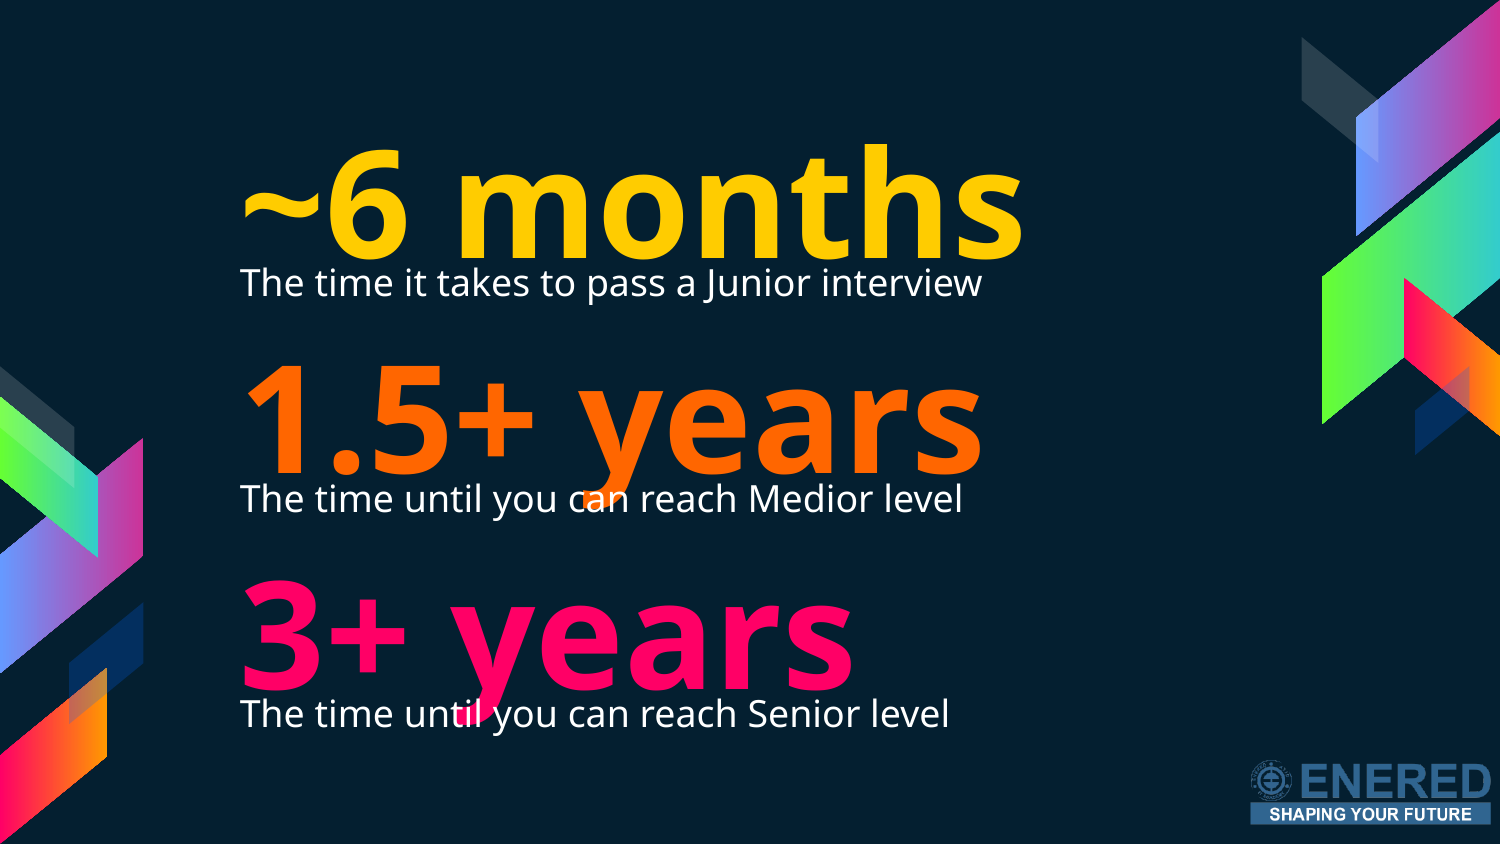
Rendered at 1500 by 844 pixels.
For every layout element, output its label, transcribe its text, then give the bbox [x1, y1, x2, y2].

text_box The time until you can reach Senior level [225, 675, 1215, 752]
text_box ~6 months [225, 156, 1215, 243]
text_box 3+ years [225, 587, 1215, 675]
text_box The time it takes to pass a Junior interview [225, 243, 1215, 320]
text_box 1.5+ years [225, 371, 1215, 459]
text_box The time until you can reach Medior level [225, 459, 1215, 536]
picture [1249, 744, 1491, 840]
